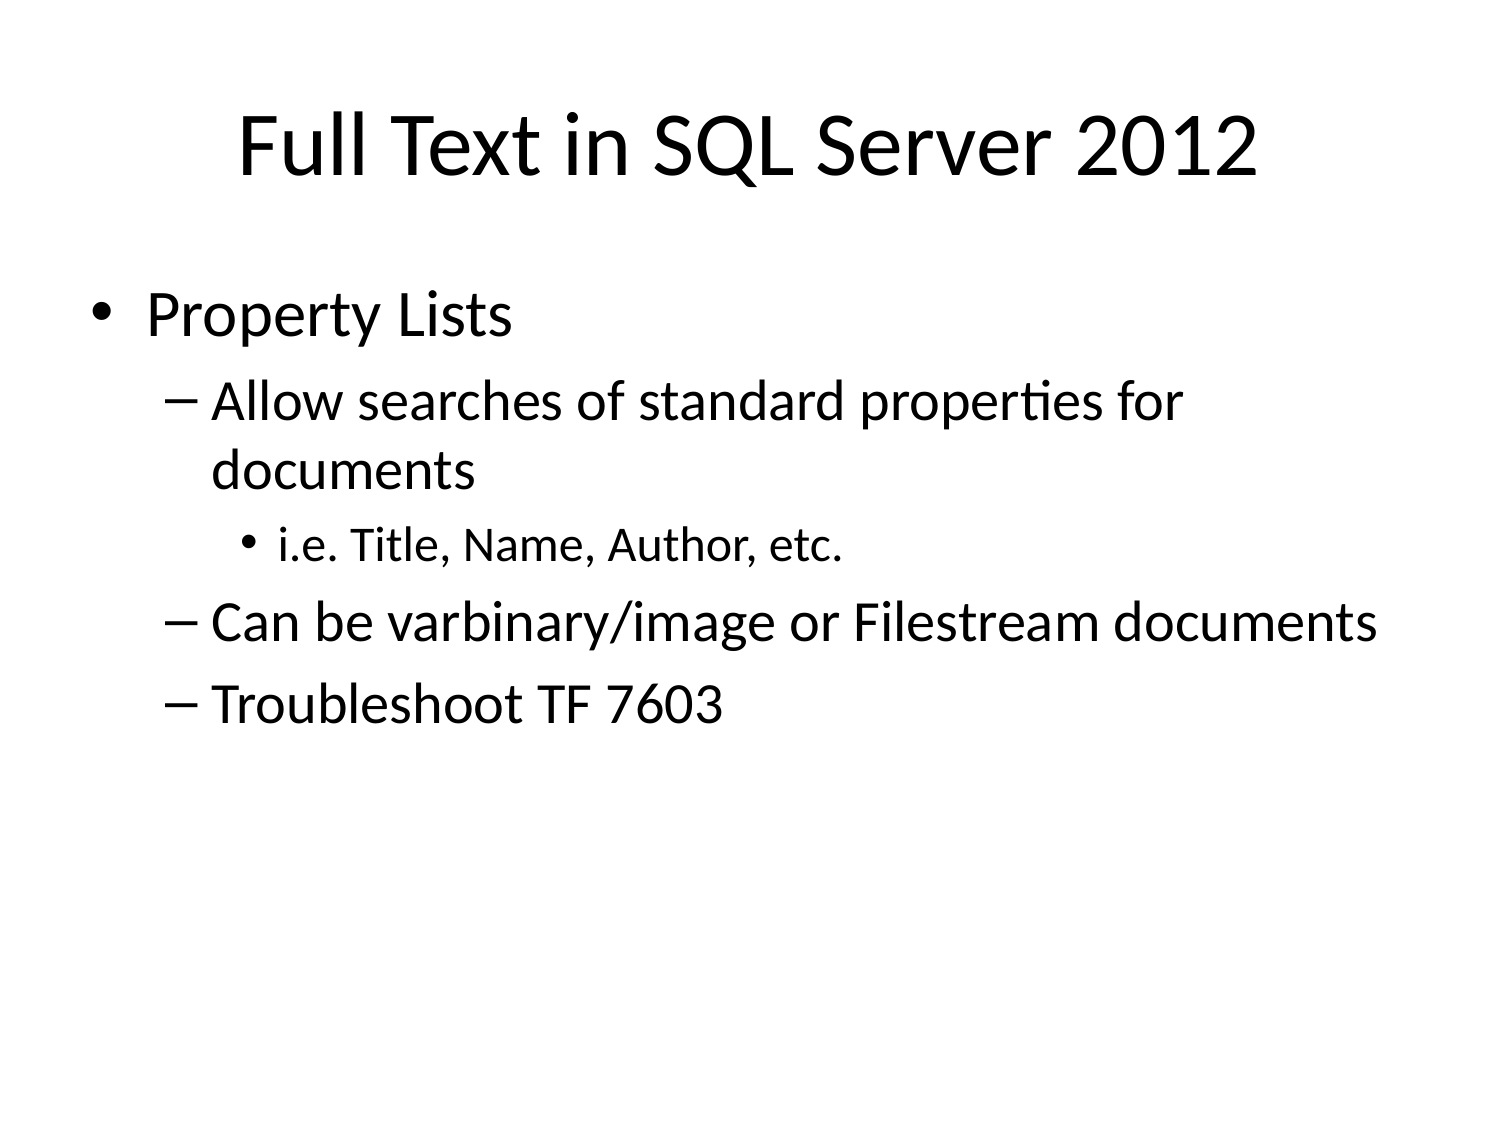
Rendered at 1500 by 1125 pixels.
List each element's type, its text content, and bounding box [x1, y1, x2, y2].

title Full Text in SQL Server 2012 [75, 45, 1425, 233]
list Property Lists Allow searches of standard properties for documents i.e. Title, Name, Author, etc. Can be varbinary/image or Filestream documents Troubleshoot TF 7603 [75, 262, 1425, 1005]
